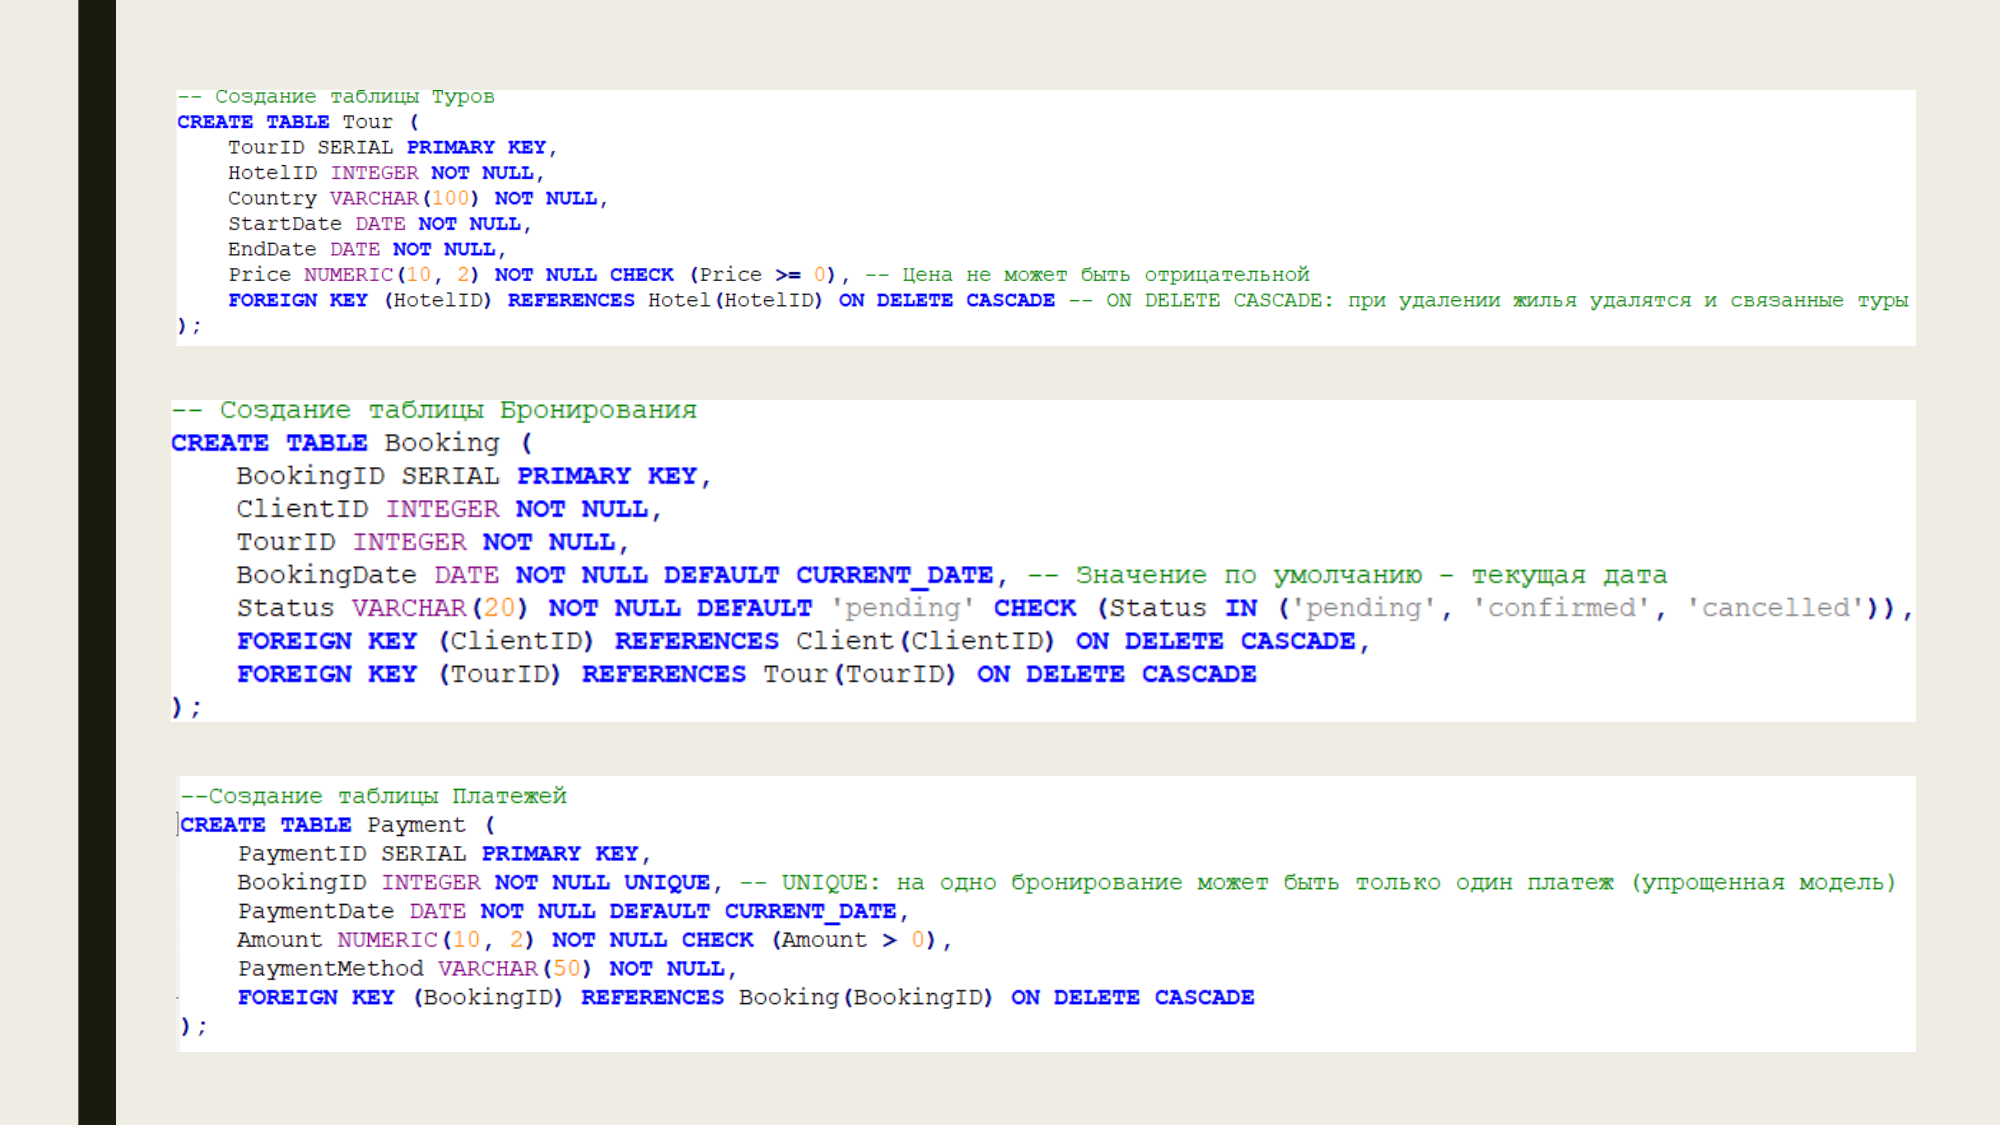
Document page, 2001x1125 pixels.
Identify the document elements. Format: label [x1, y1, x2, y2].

picture [171, 400, 1916, 722]
picture [176, 776, 1916, 1052]
picture [176, 90, 1916, 346]
